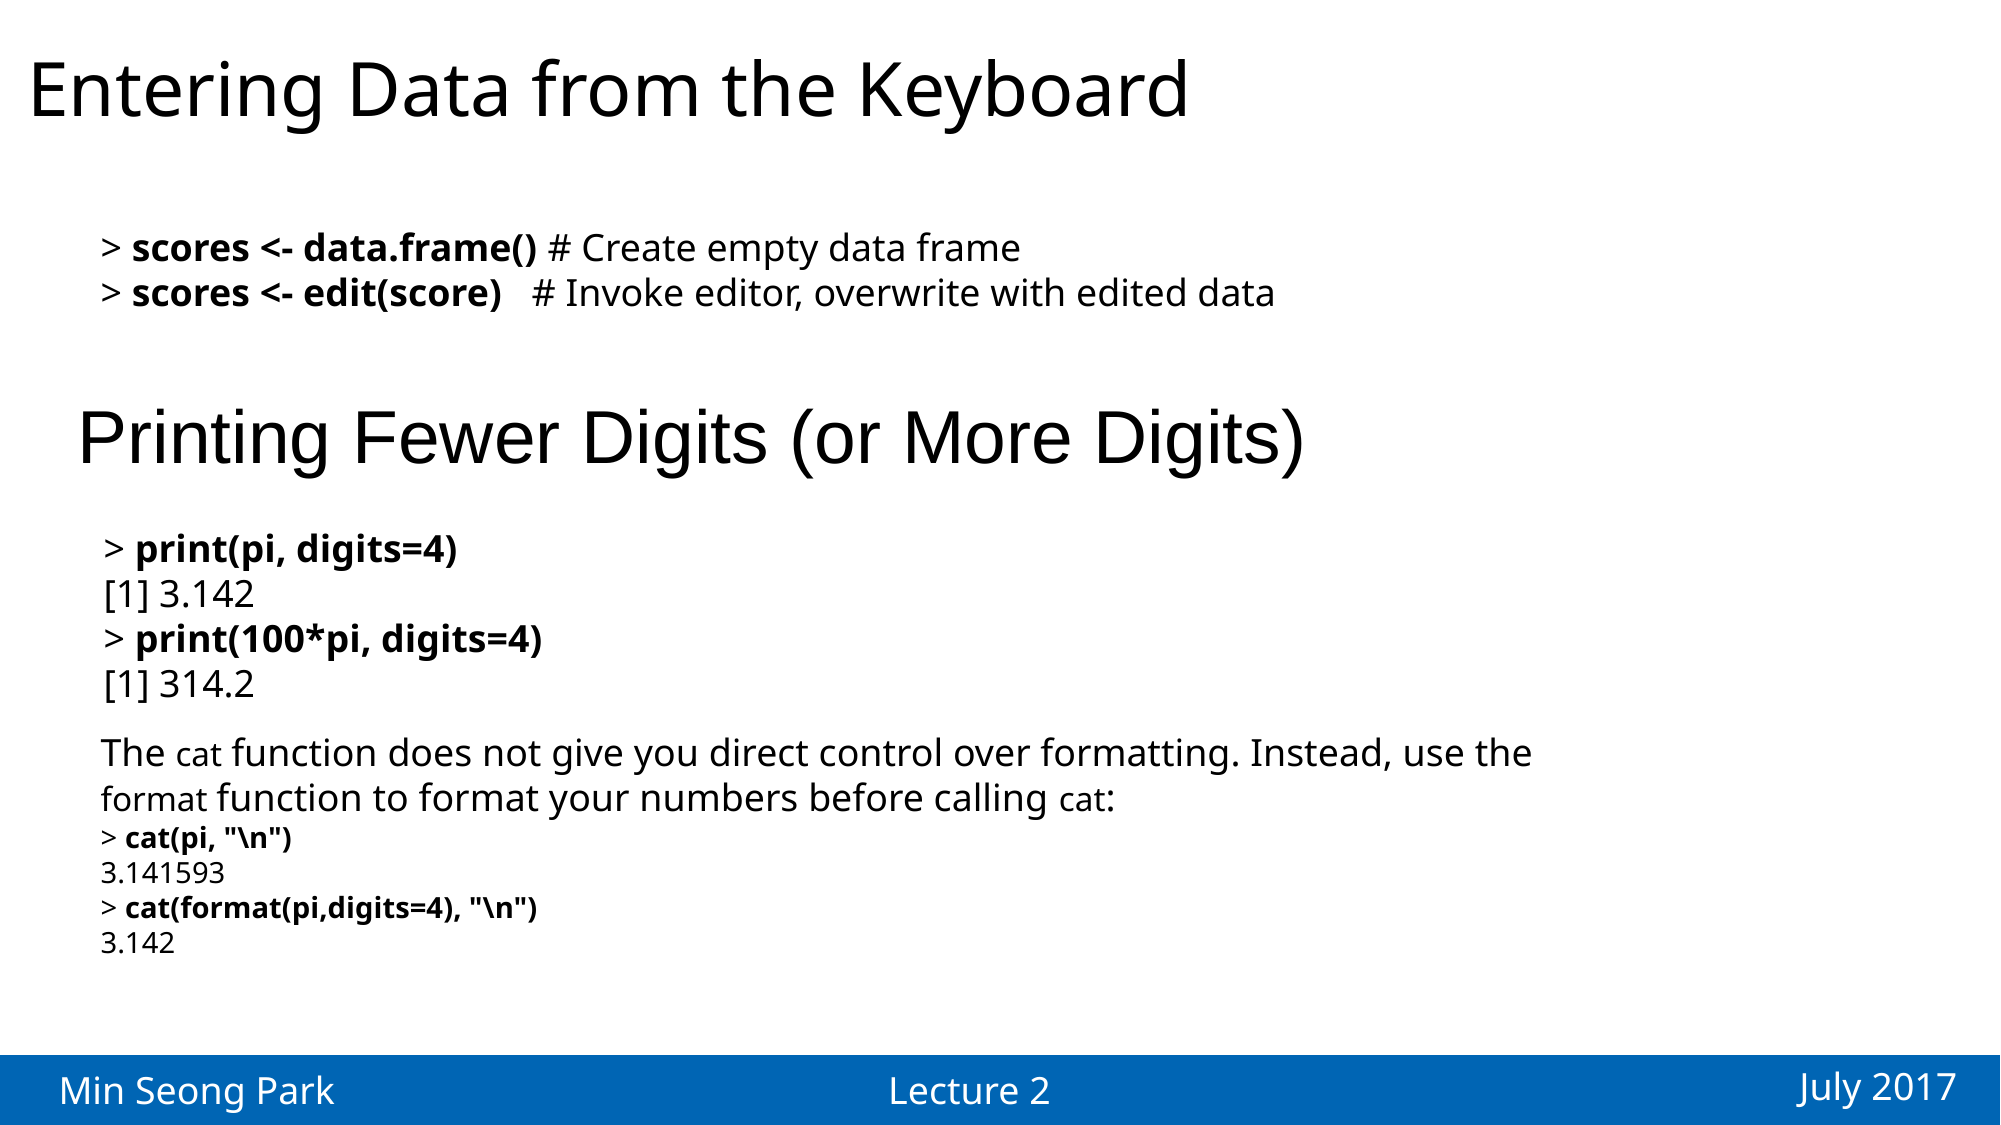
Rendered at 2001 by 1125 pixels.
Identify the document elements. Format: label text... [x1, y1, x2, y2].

text_box > scores <- data.frame() # Create empty data frame > scores <- edit(score) # Invoke editor, overwrite with edited data [85, 216, 1620, 321]
text_box Lecture 2 [873, 1059, 1066, 1120]
text_box The cat function does not give you direct control over formatting. Instead, use the format function to format your numbers before calling cat: > cat(pi, "\n") 3.141593 > cat(format(pi,digits=4), "\n") 3.142 [85, 721, 1712, 967]
text_box Printing Fewer Digits (or More Digits) [62, 380, 1323, 486]
text_box Entering Data from the Keyboard [12, 33, 1208, 139]
text_box Min Seong Park [43, 1059, 350, 1120]
text_box July 2017 [1784, 1055, 1973, 1116]
text_box > print(pi, digits=4) [1] 3.142 > print(100*pi, digits=4) [1] 314.2 [88, 517, 558, 713]
text_box [0, 1054, 2000, 1125]
